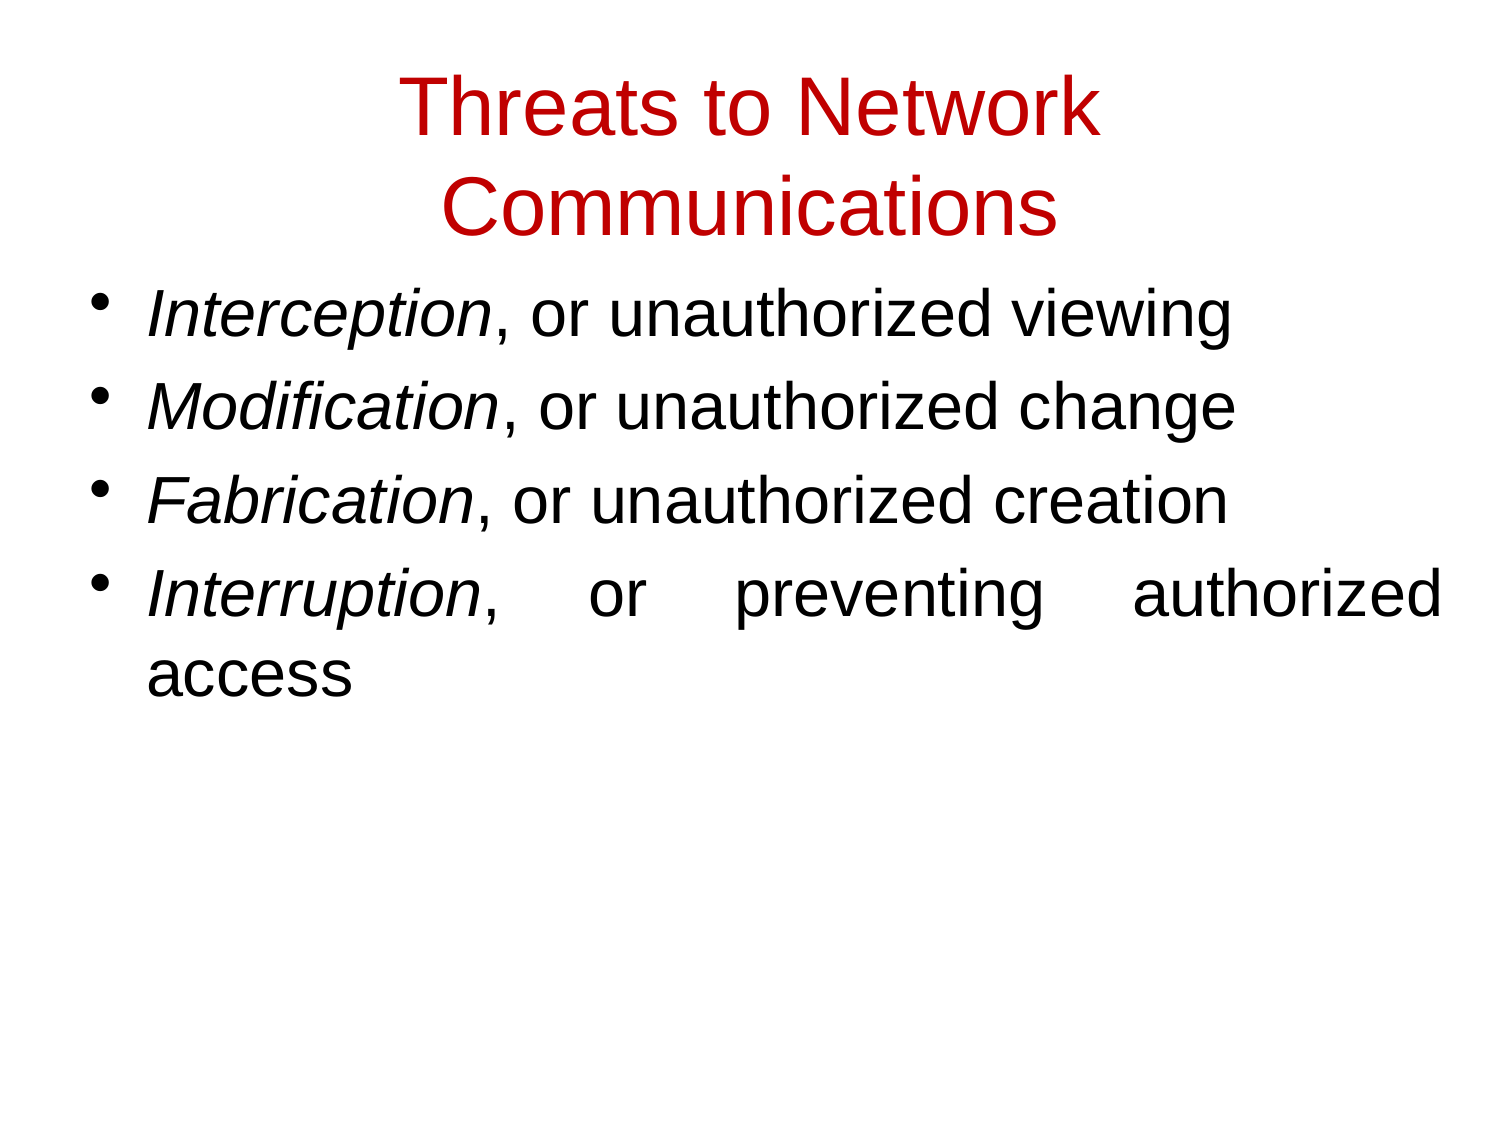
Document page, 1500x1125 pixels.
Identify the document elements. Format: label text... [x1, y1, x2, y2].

list Interception, or unauthorized viewing Modification, or unauthorized change Fabrication, or unauthorized creation Interruption, or preventing authorized access [75, 262, 1459, 1005]
title Threats to Network Communications [75, 45, 1425, 233]
